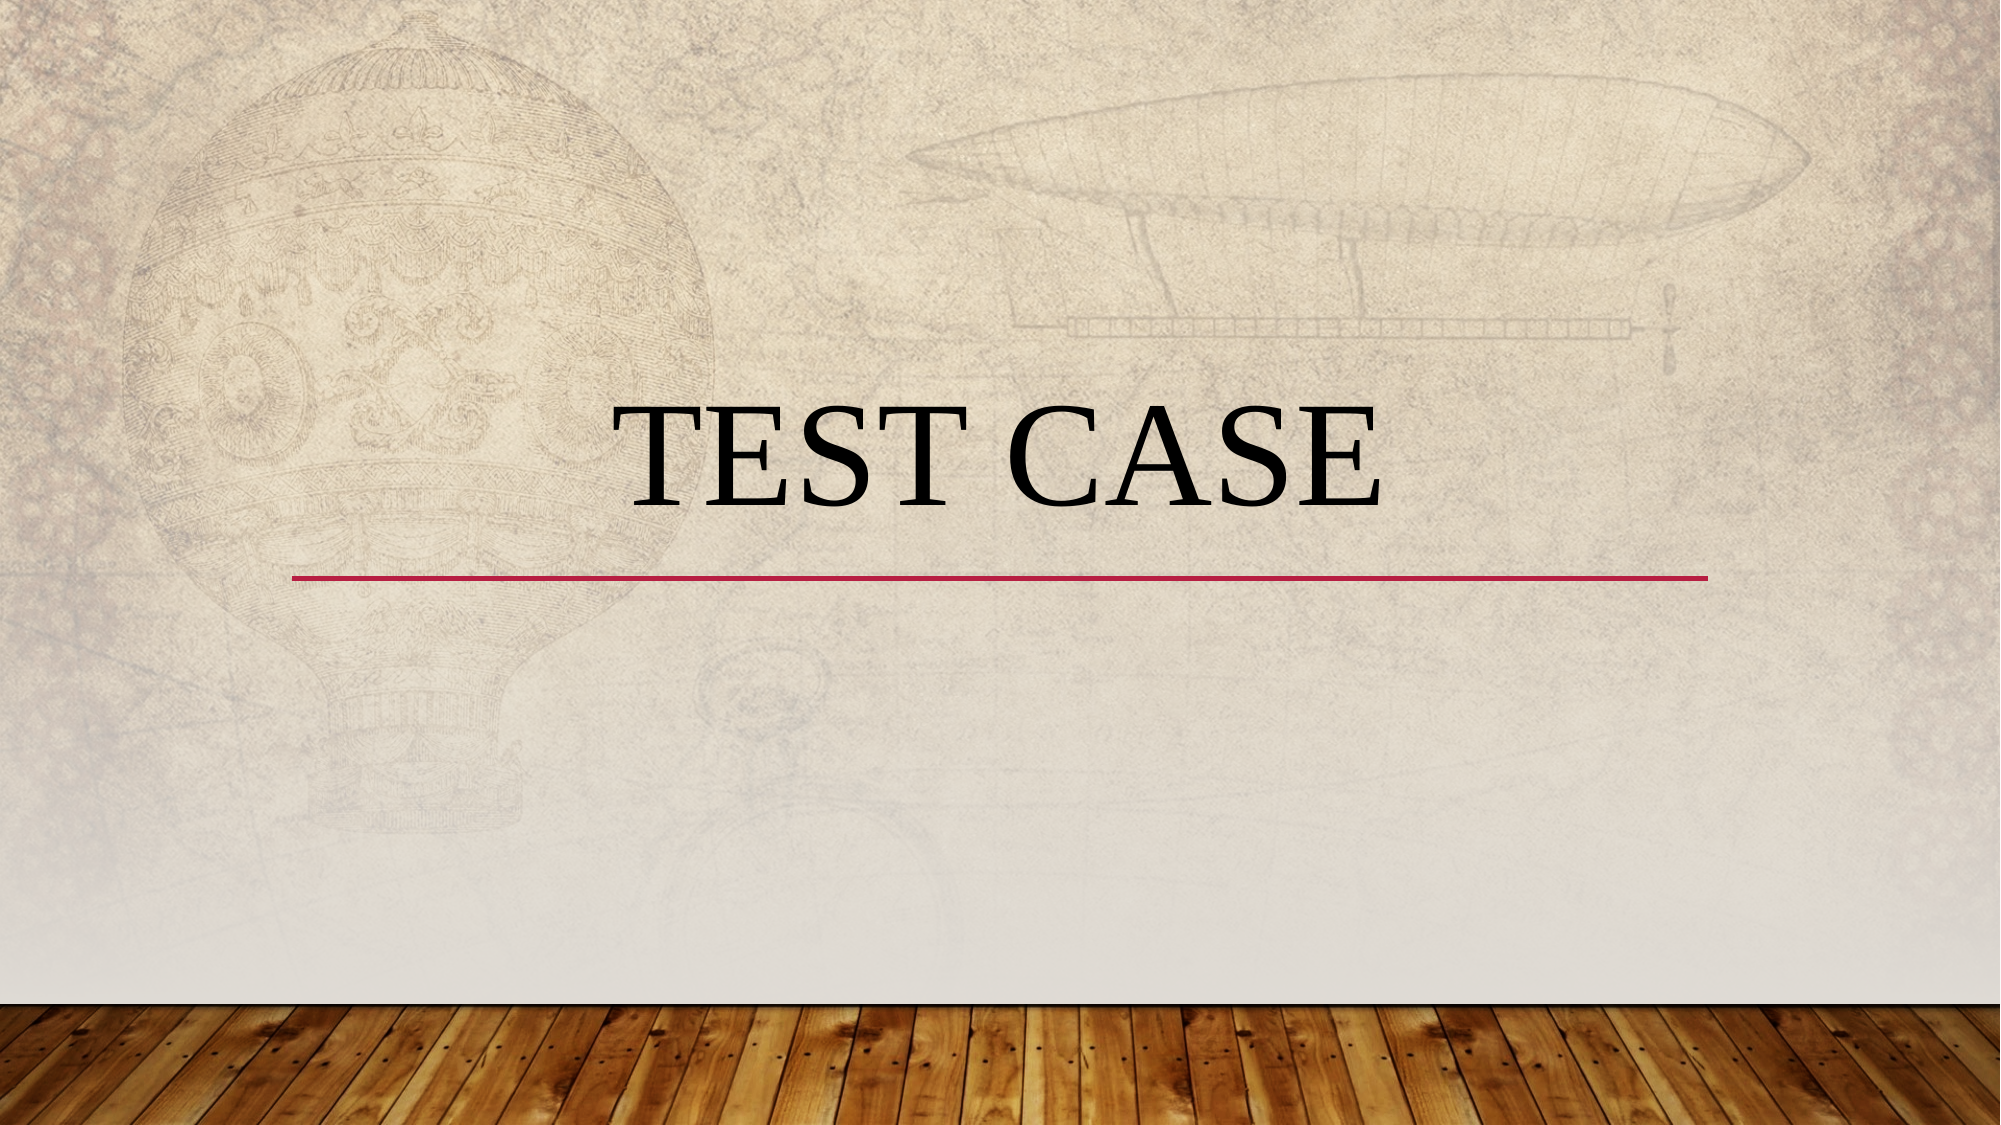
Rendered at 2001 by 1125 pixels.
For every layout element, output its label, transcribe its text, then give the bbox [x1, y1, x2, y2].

picture [0, 1004, 2000, 1125]
title Test case [0, 352, 2000, 538]
